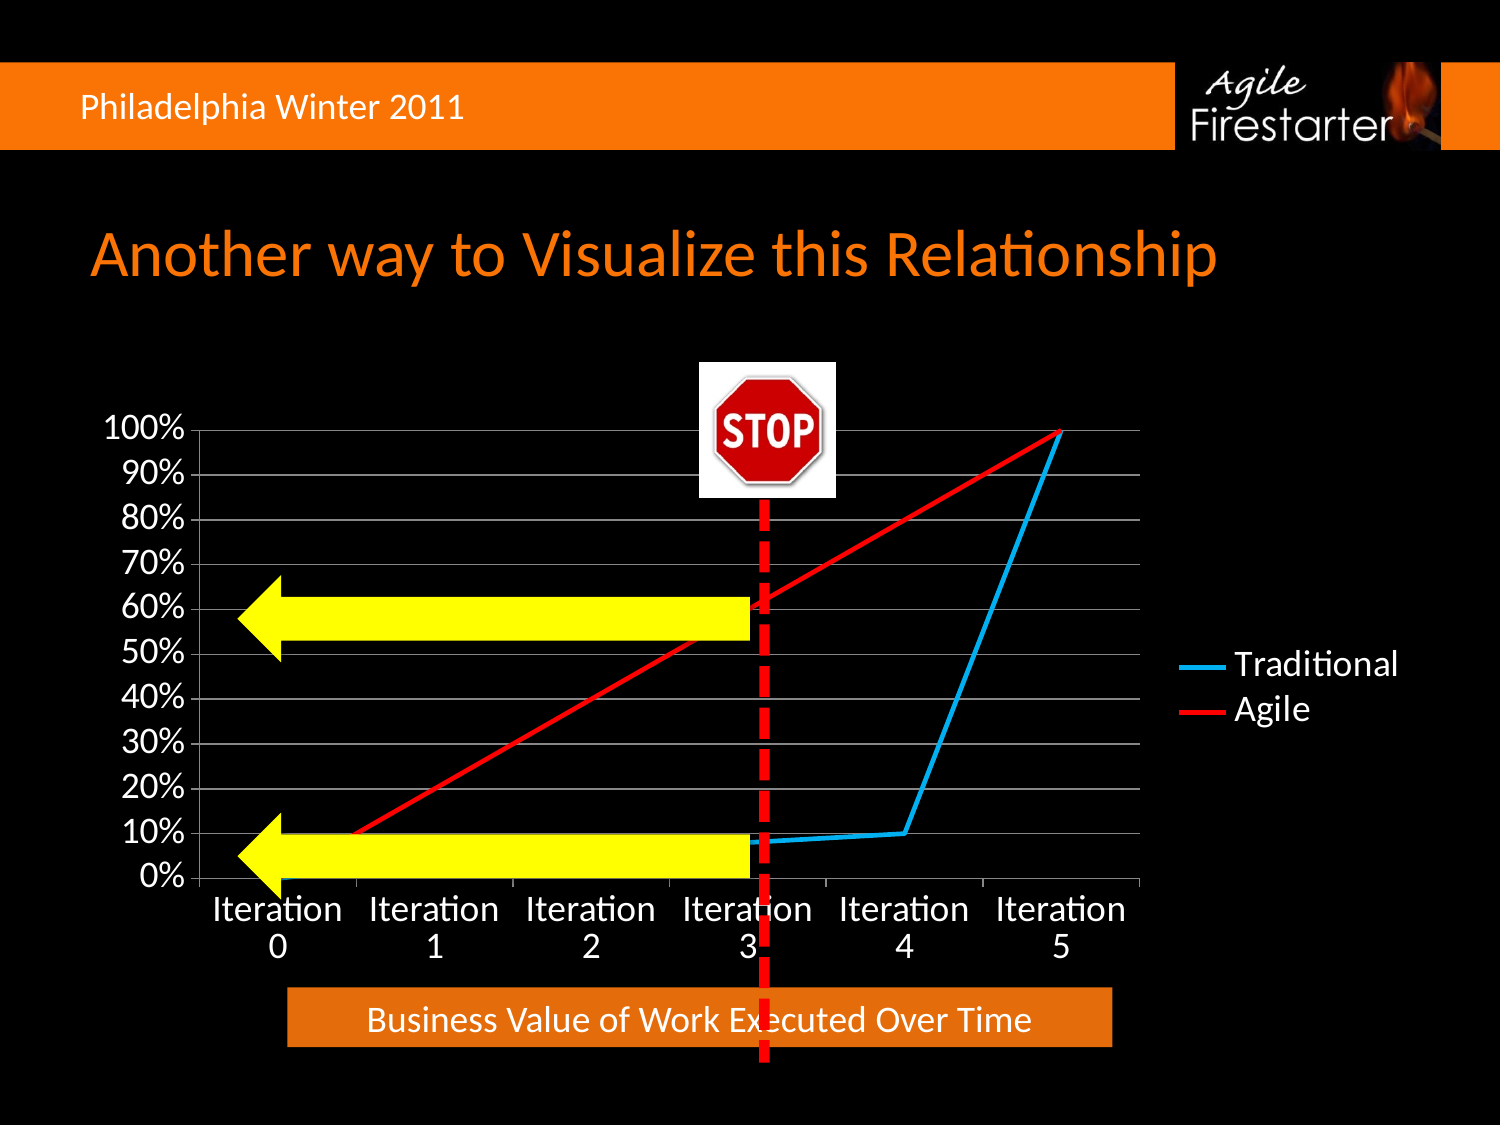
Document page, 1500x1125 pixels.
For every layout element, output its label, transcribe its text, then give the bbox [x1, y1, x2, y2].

chart [74, 399, 1426, 981]
title Another way to Visualize this Relationship [75, 174, 1425, 325]
text_box Business Value of Work Executed Over Time [287, 989, 1113, 1048]
picture [699, 362, 836, 499]
picture [1175, 62, 1441, 151]
